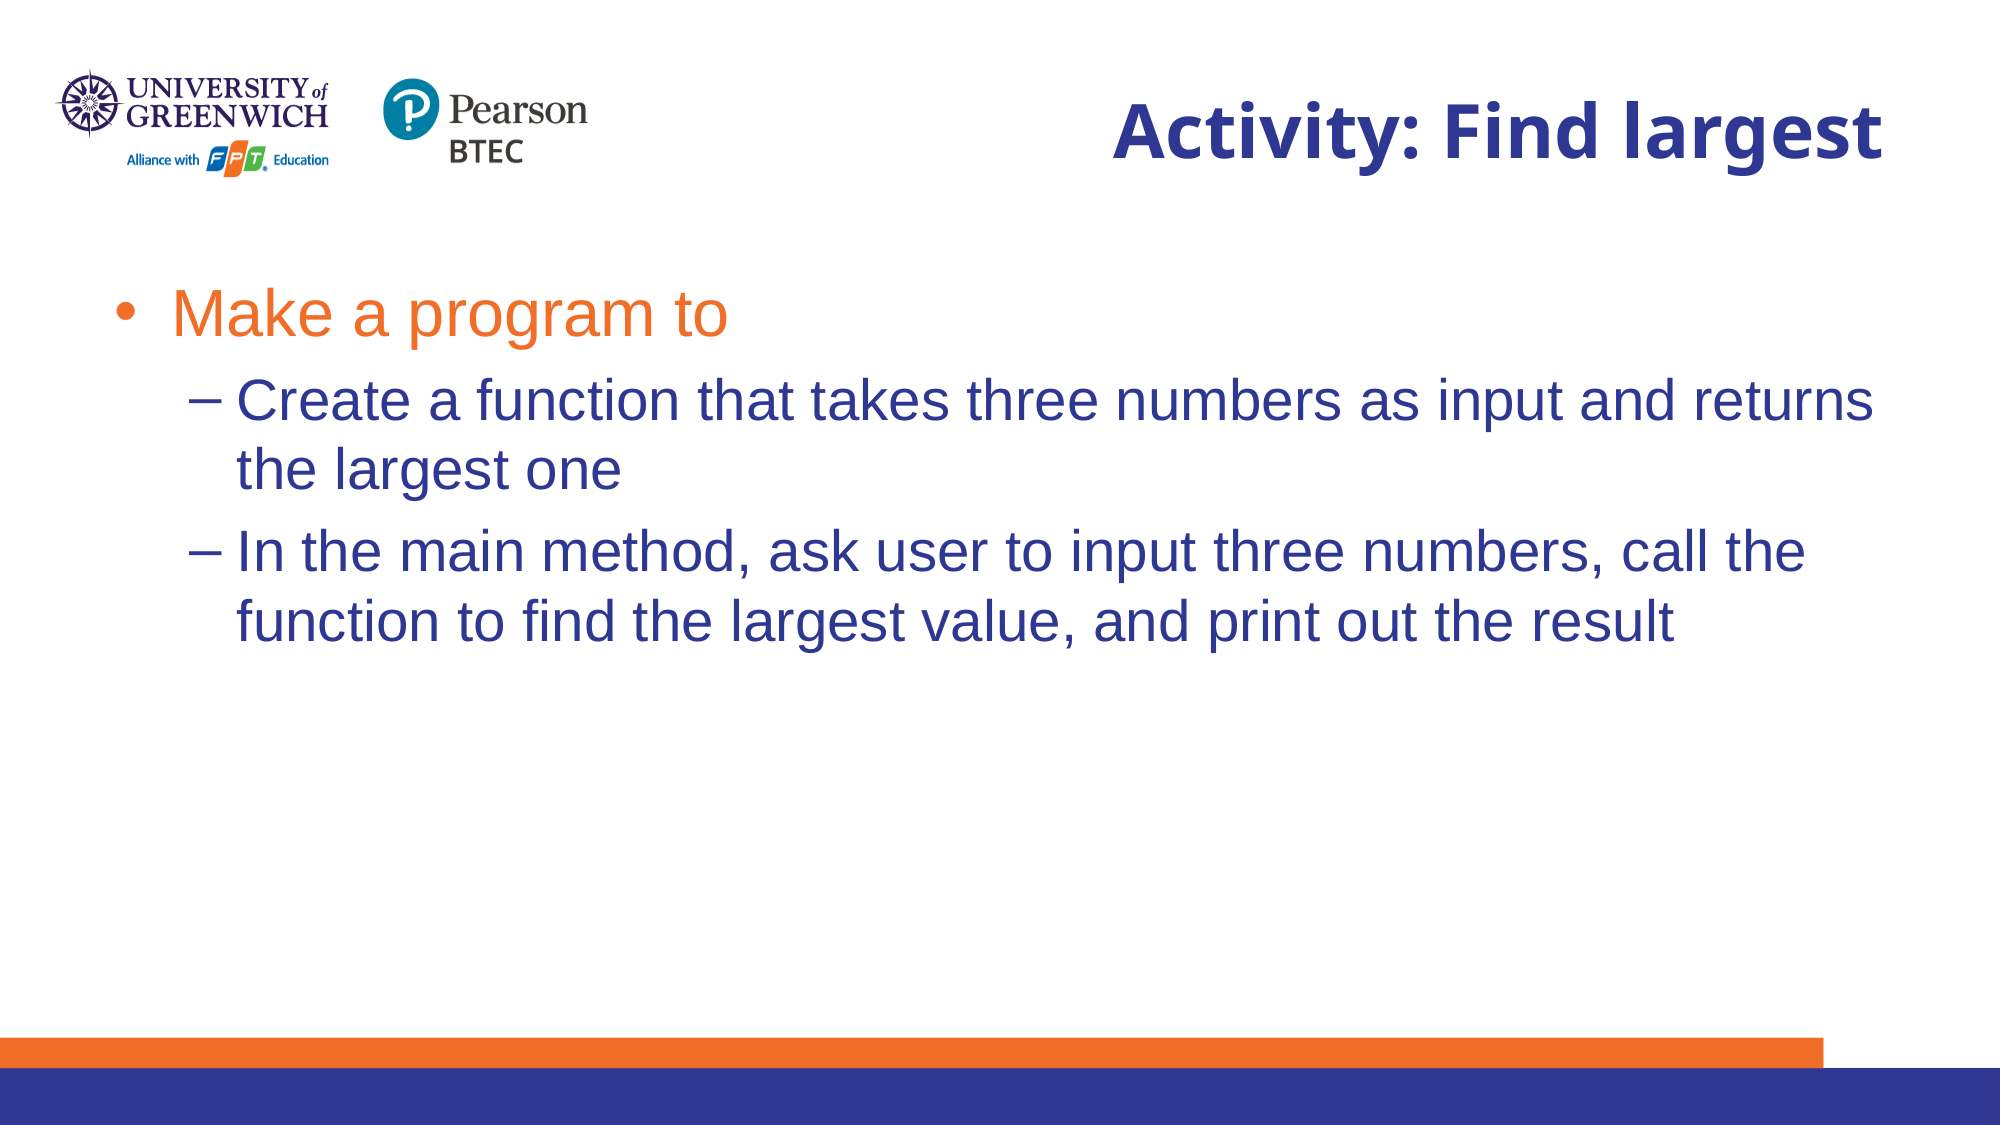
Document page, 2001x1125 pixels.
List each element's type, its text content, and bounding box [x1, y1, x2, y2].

picture [0, 0, 2000, 1125]
list Make a program to Create a function that takes three numbers as input and returns the largest one In the main method, ask user to input three numbers, call the function to find the largest value, and print out the result [99, 262, 1900, 1005]
title Activity: Find largest [894, 76, 1900, 209]
